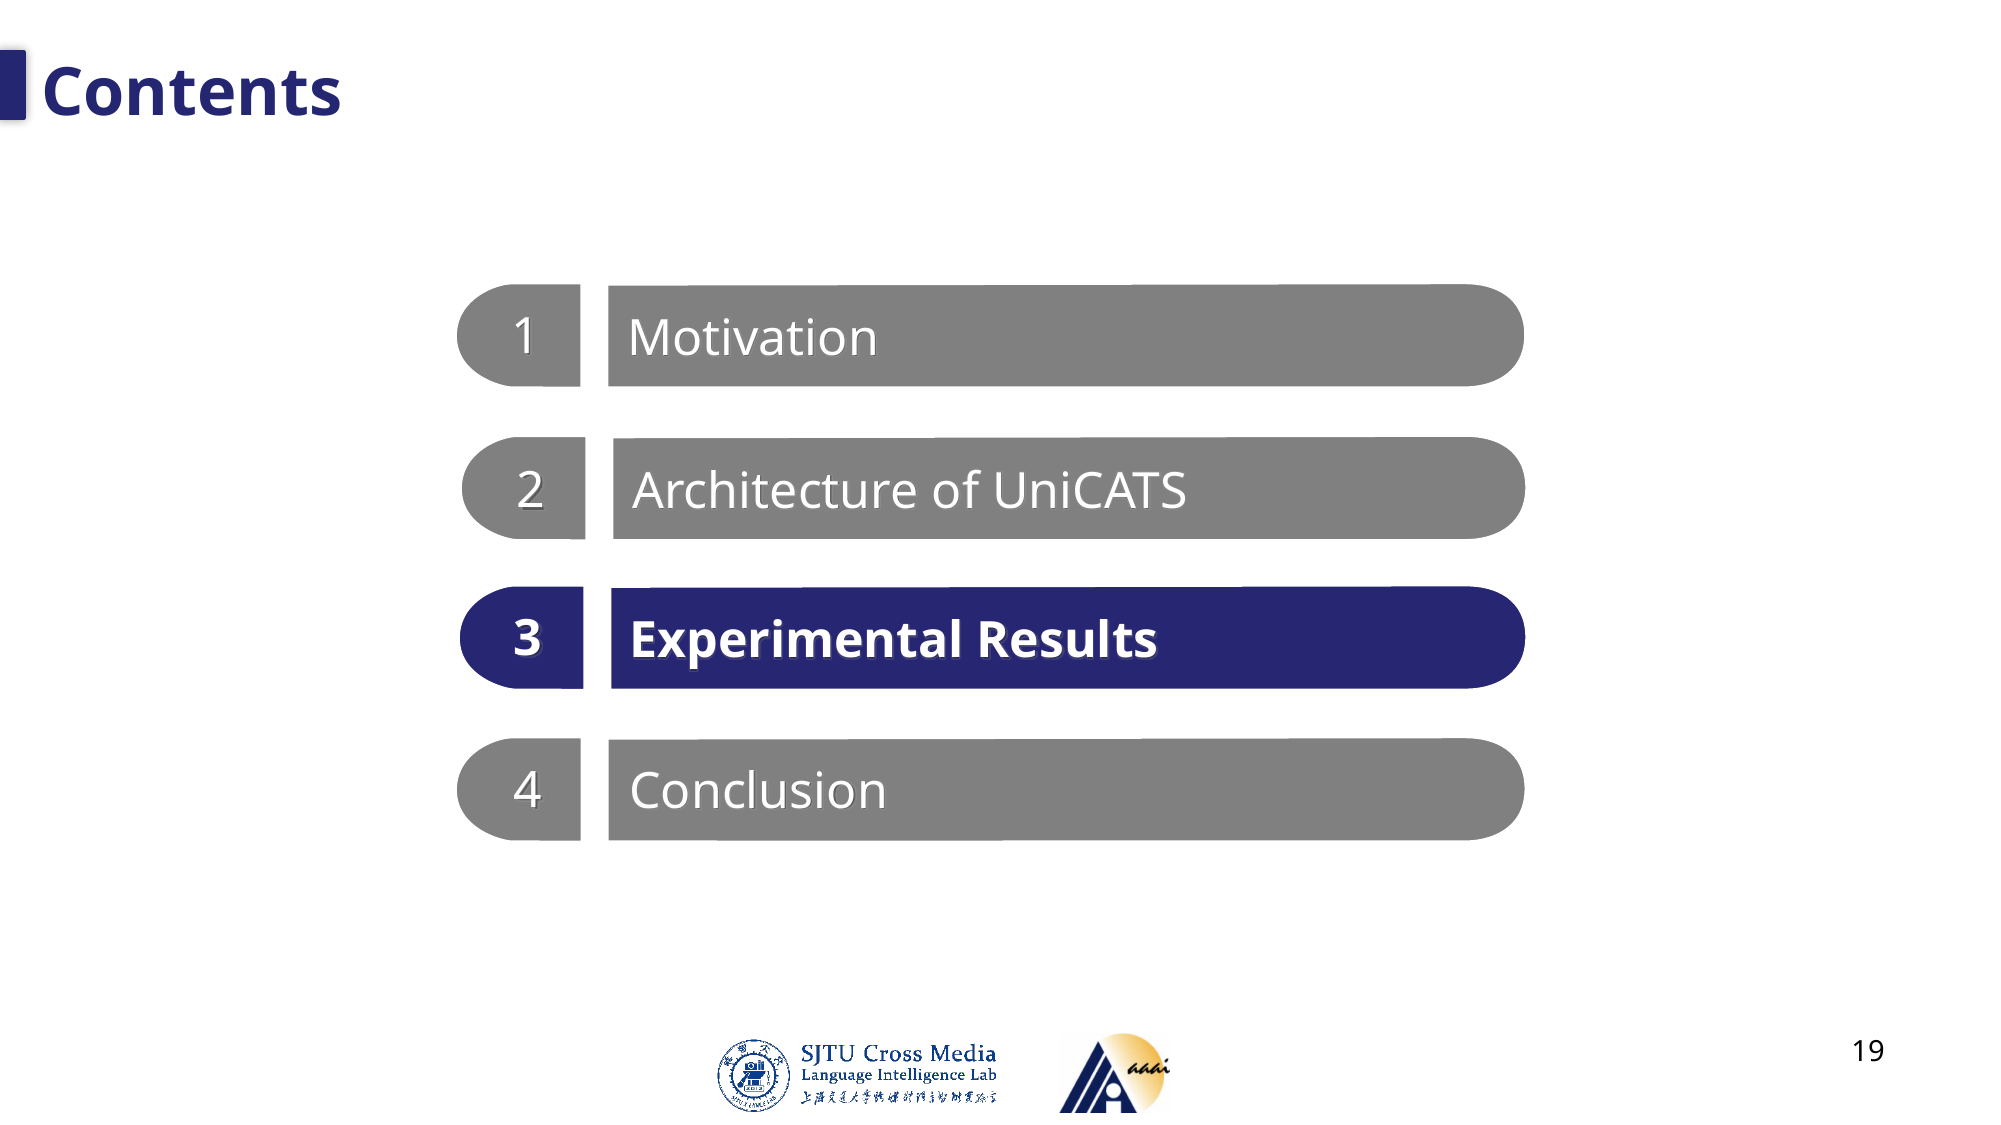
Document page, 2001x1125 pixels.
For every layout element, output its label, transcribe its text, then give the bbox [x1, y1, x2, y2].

picture [1059, 1033, 1170, 1113]
title Contents [25, 0, 1969, 199]
slide_number 19 [1433, 1024, 1901, 1103]
picture [694, 1026, 1024, 1125]
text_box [455, 282, 1540, 843]
